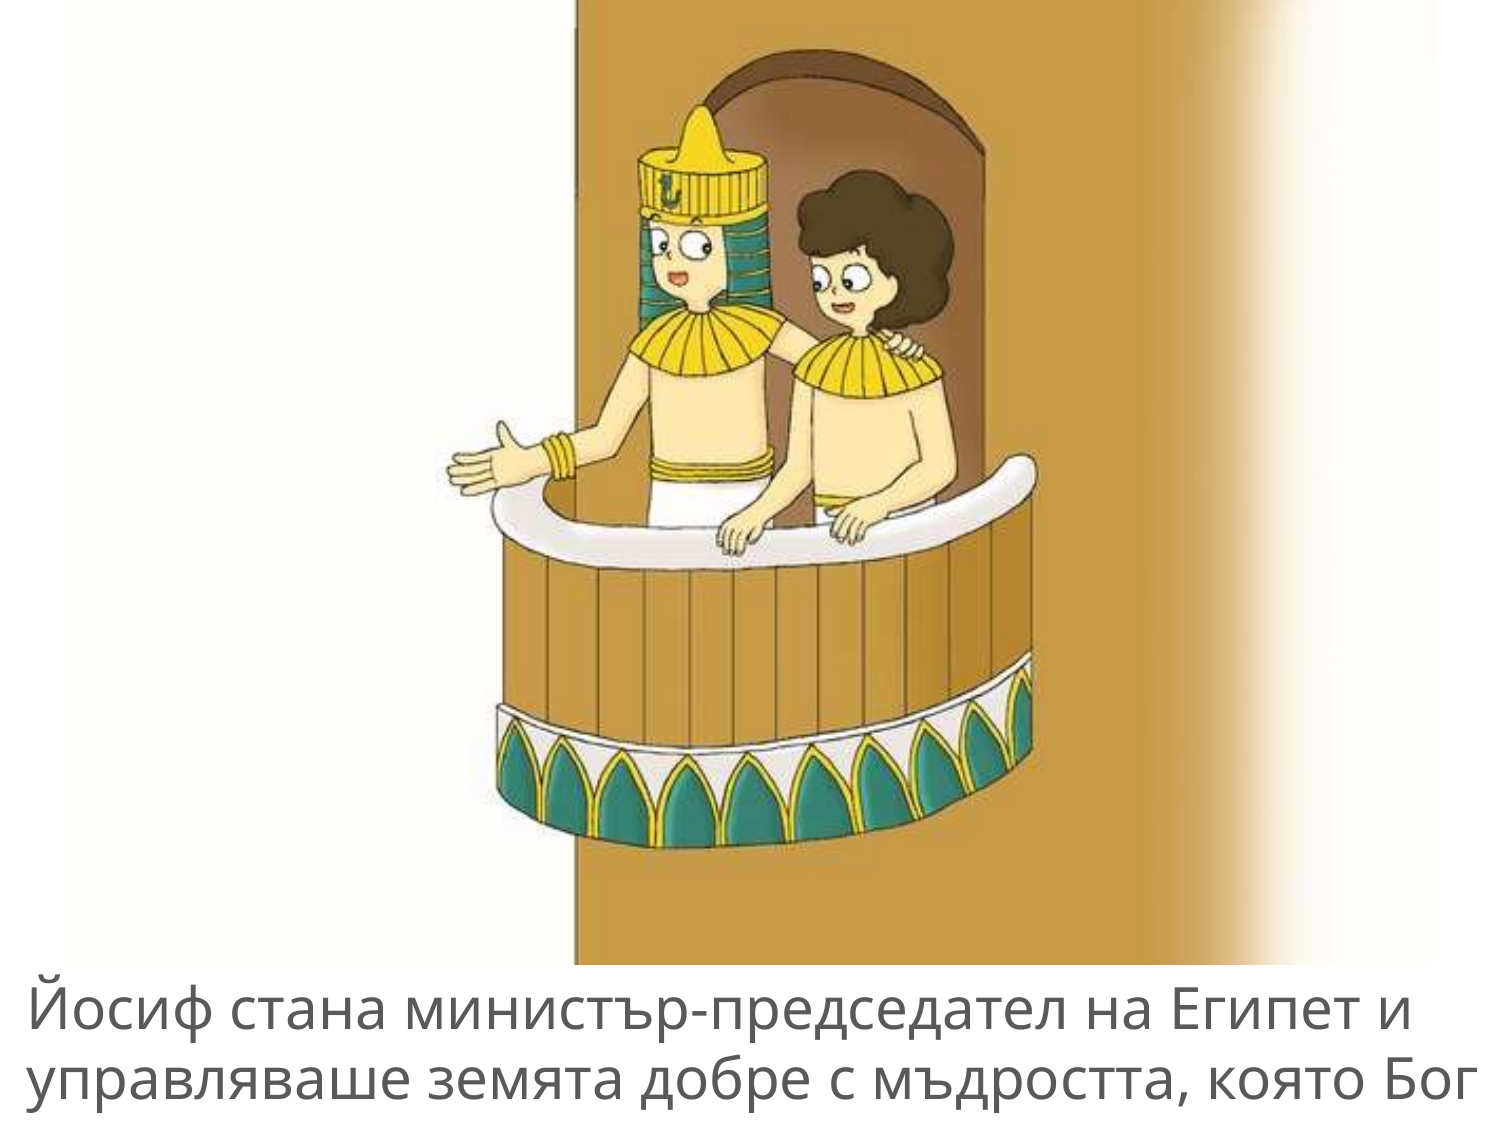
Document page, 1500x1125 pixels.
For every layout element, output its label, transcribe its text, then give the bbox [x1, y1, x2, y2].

text_box Йосиф стана министър-председател на Египет и управляваше земята добре с мъдростта, която Бог му даде. [11, 964, 1498, 1125]
picture [64, 0, 1436, 965]
